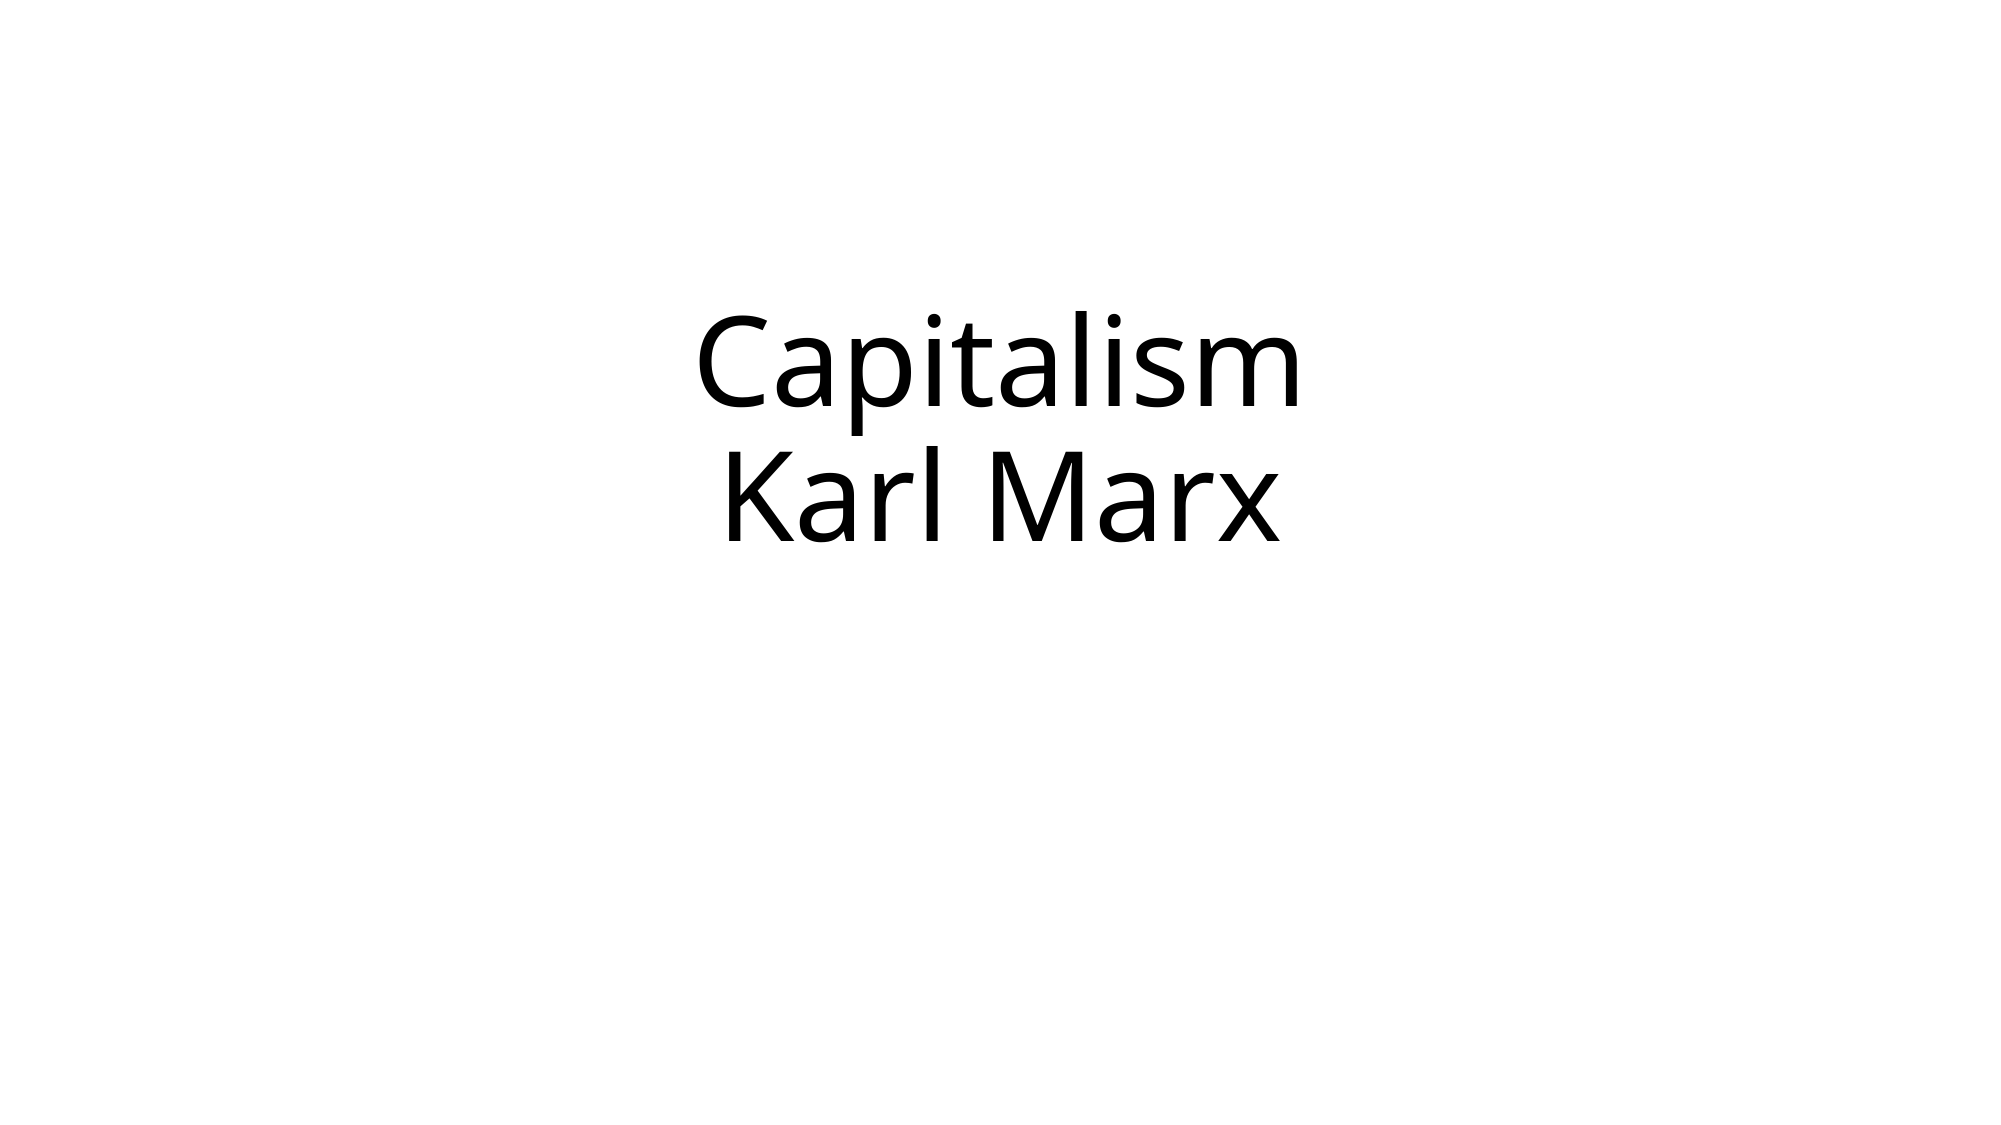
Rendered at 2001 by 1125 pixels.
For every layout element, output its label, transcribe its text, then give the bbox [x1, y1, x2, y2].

title Capitalism Karl Marx [249, 184, 1750, 576]
